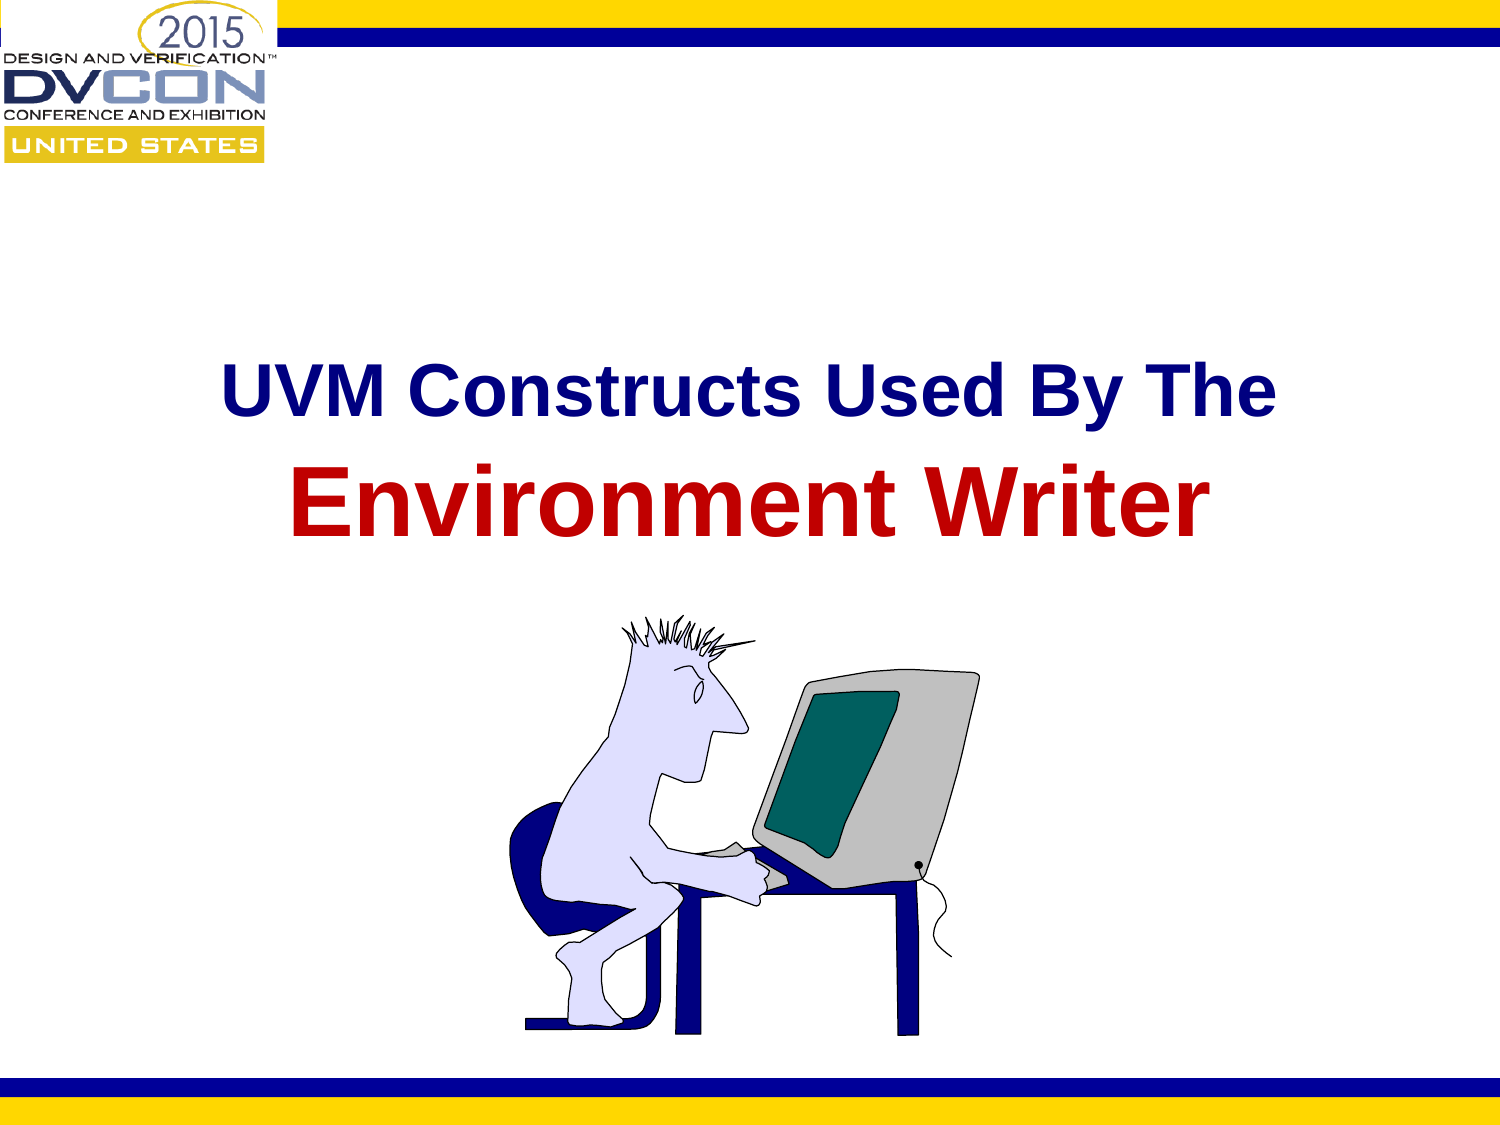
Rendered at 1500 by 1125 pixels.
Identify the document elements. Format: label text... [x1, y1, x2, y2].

picture [0, 0, 278, 163]
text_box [507, 612, 982, 1038]
title UVM Constructs Used By The Environment Writer [112, 249, 1388, 613]
